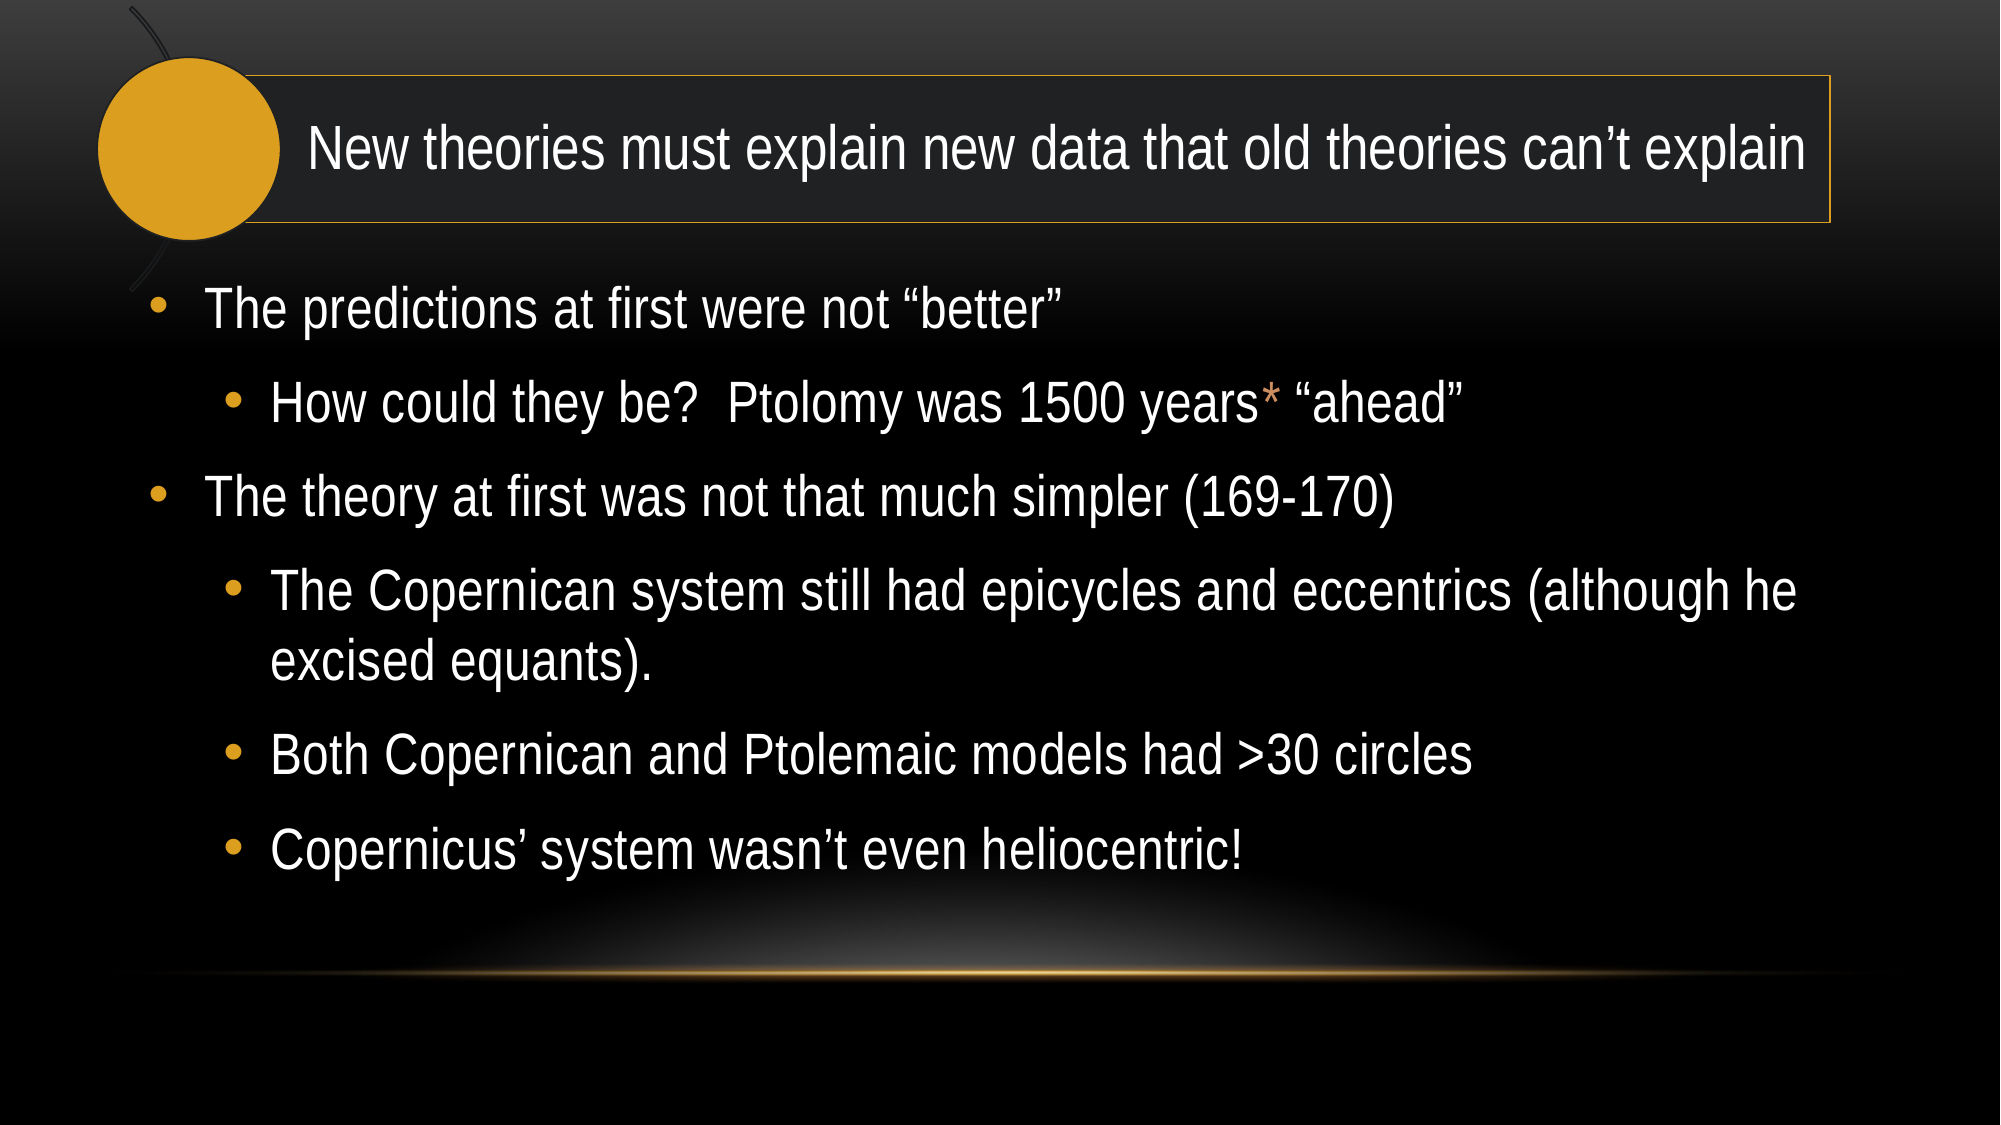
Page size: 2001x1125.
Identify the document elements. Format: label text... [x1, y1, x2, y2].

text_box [96, 0, 1831, 299]
picture [0, 0, 2000, 1125]
list The predictions at first were not “better” How could they be? Ptolomy was 1500 years* “ahead” The theory at first was not that much simpler (169-170) The Copernican system still had epicycles and eccentrics (although he excised equants). Both Copernican and Ptolemaic models had >30 circles Copernicus’ system wasn’t even heliocentric! [133, 262, 1867, 938]
